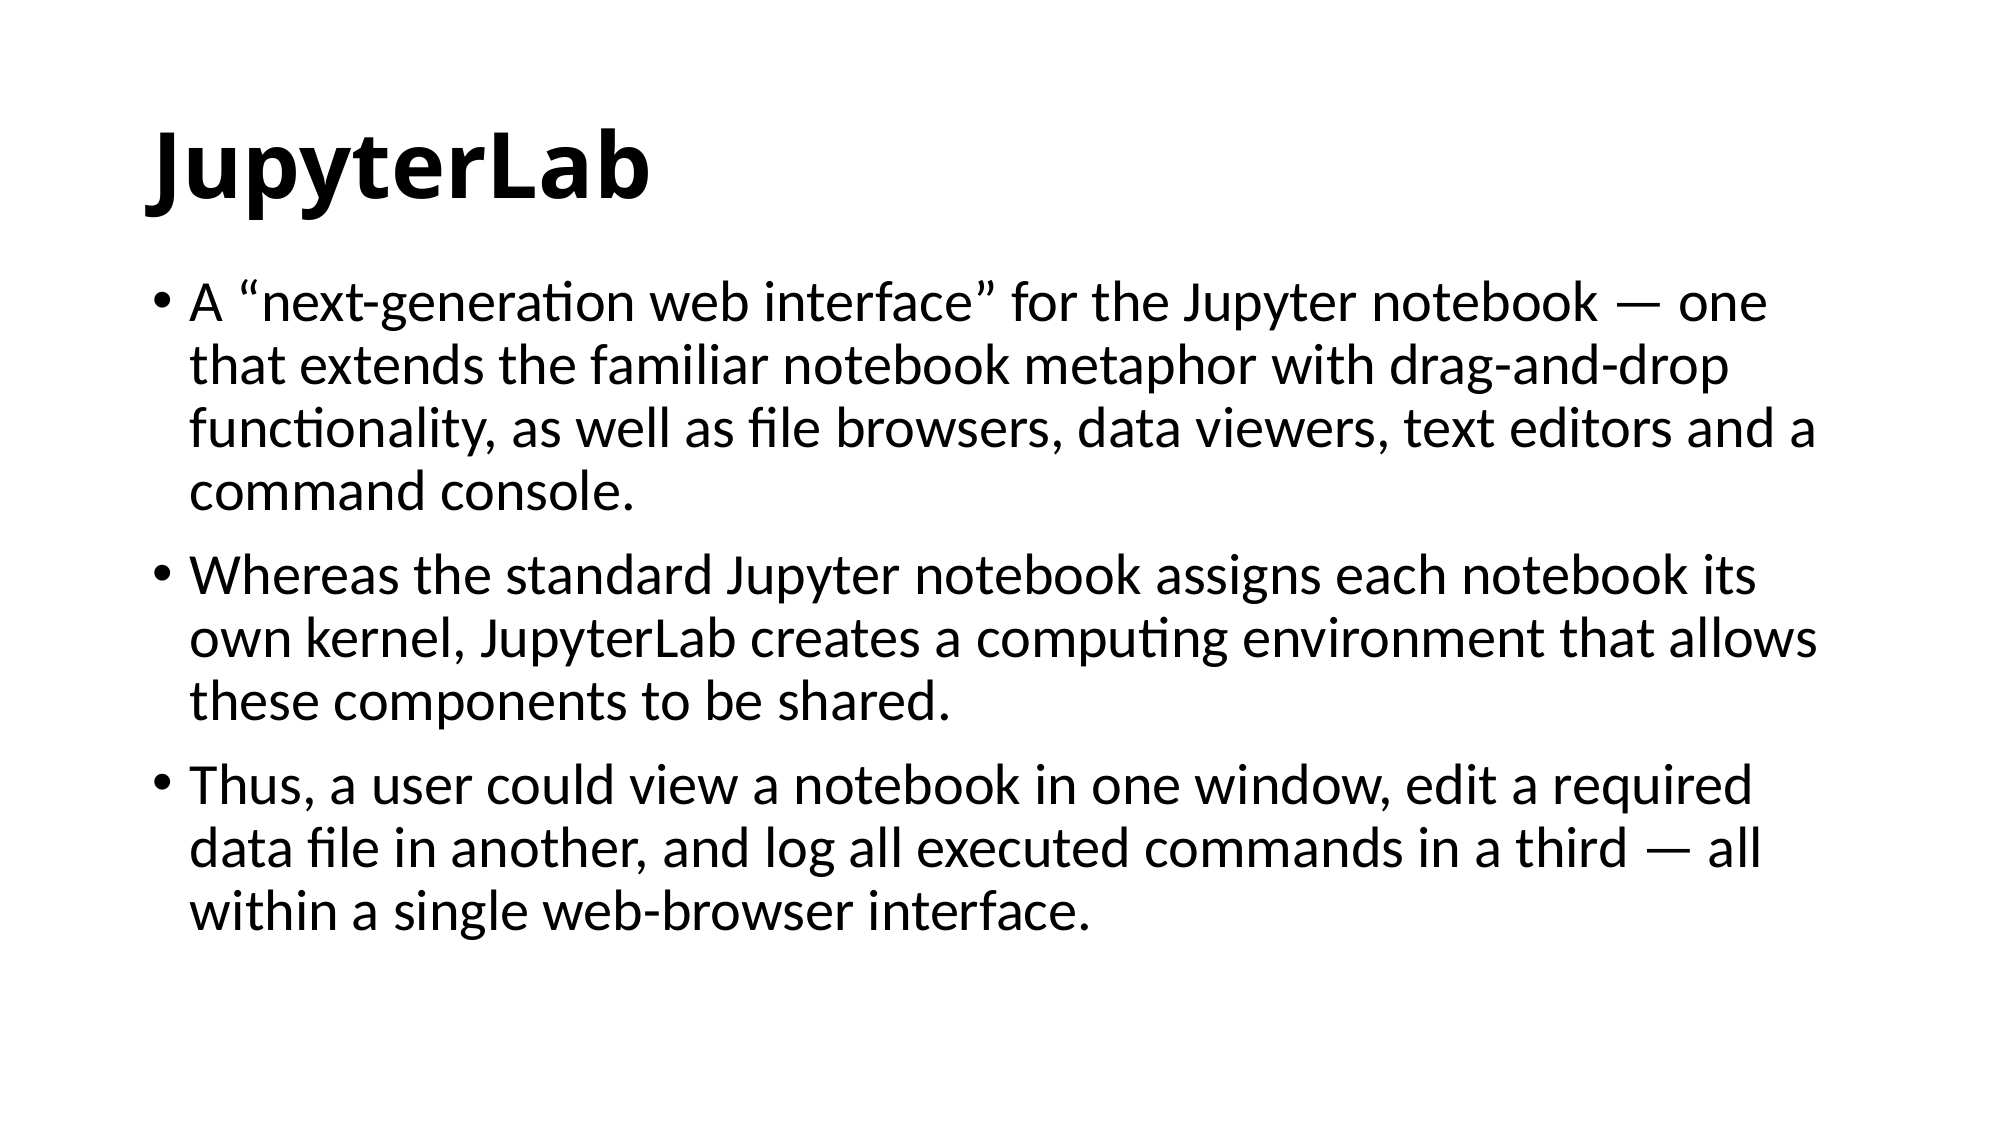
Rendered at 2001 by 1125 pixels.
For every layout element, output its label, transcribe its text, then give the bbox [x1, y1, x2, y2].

list A “next-generation web interface” for the Jupyter notebook — one that extends the familiar notebook metaphor with drag-and-drop functionality, as well as file browsers, data viewers, text editors and a command console. Whereas the standard Jupyter notebook assigns each notebook its own kernel, JupyterLab creates a computing environment that allows these components to be shared. Thus, a user could view a notebook in one window, edit a required data file in another, and log all executed commands in a third — all within a single web-browser interface. [137, 264, 1863, 1014]
title JupyterLab [137, 59, 1863, 264]
